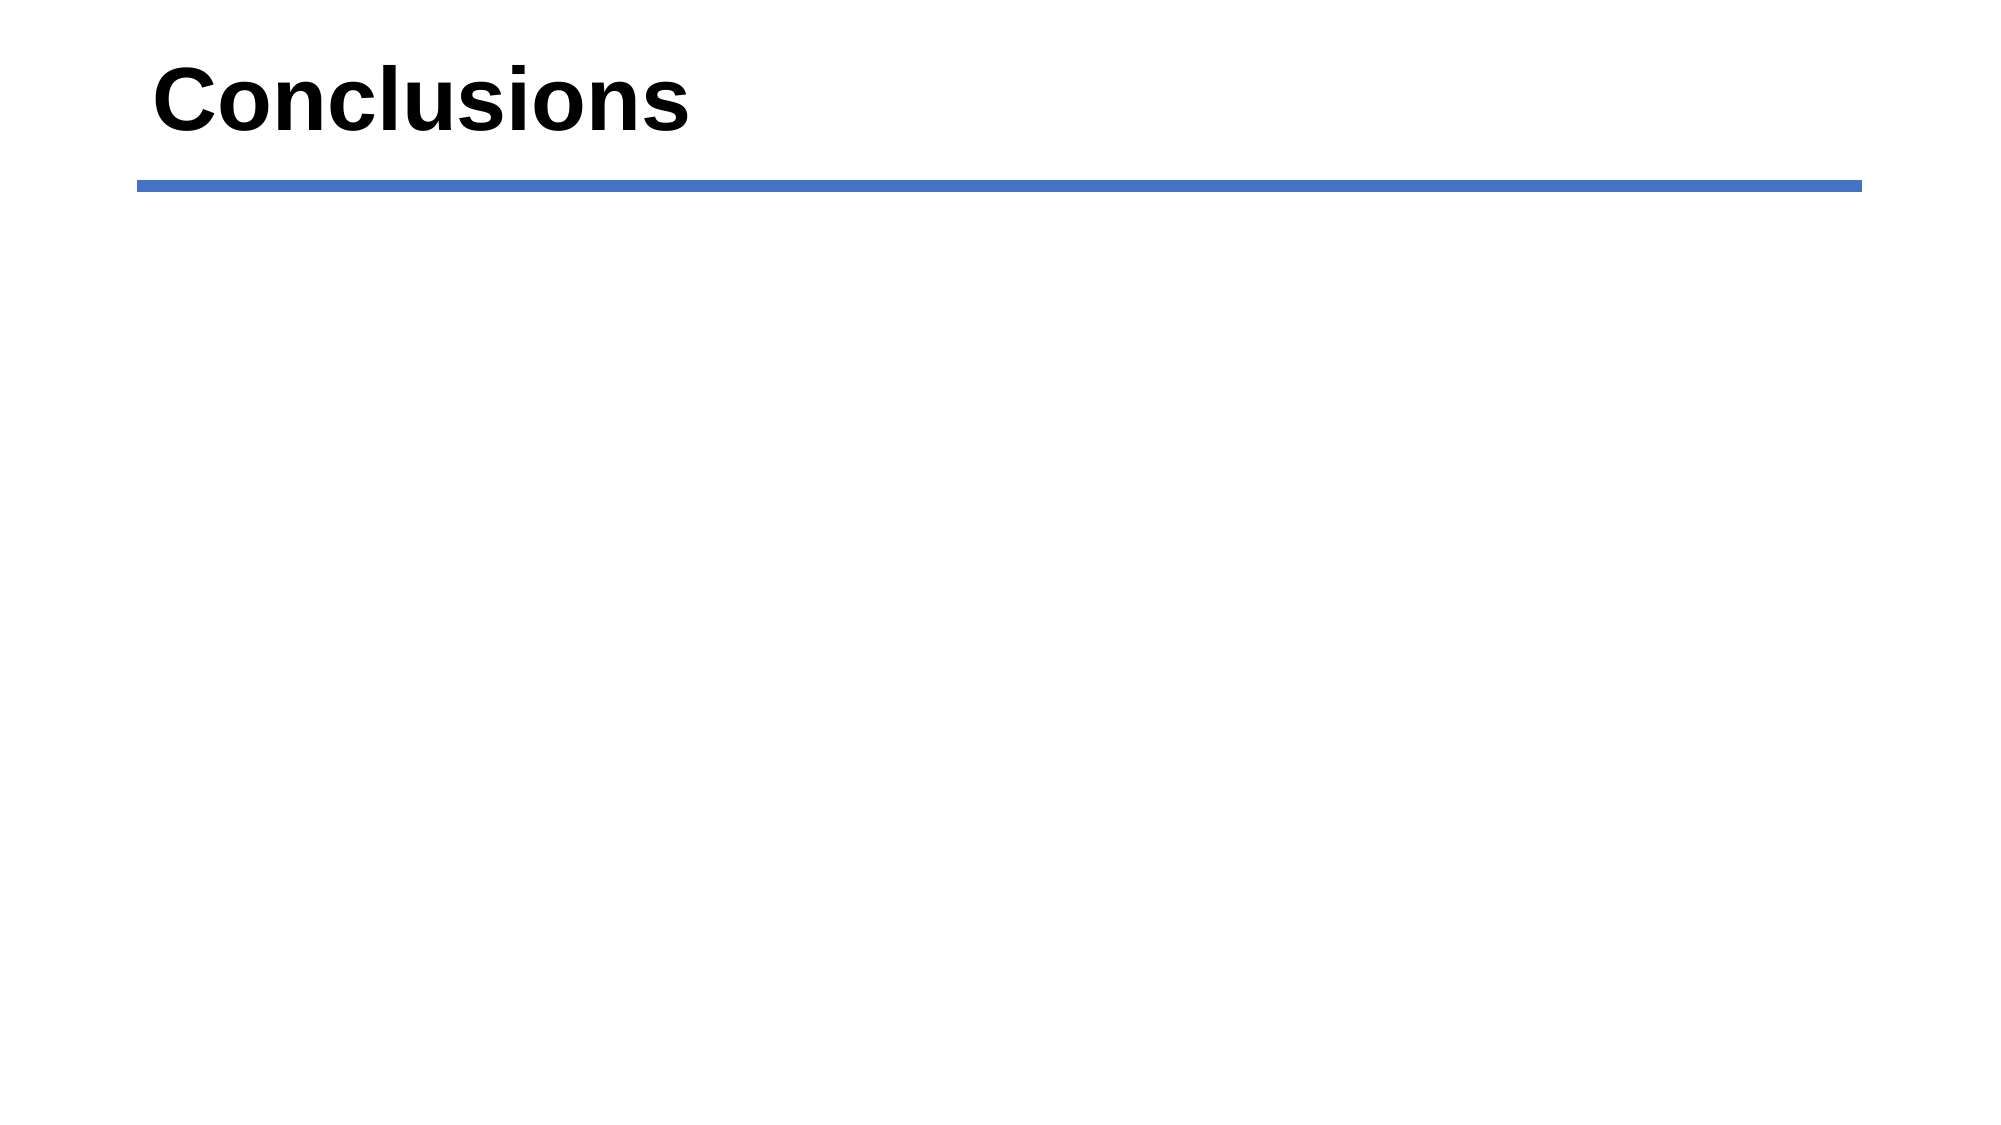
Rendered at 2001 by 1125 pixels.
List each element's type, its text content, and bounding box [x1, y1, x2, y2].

title Conclusions [137, 44, 1863, 158]
